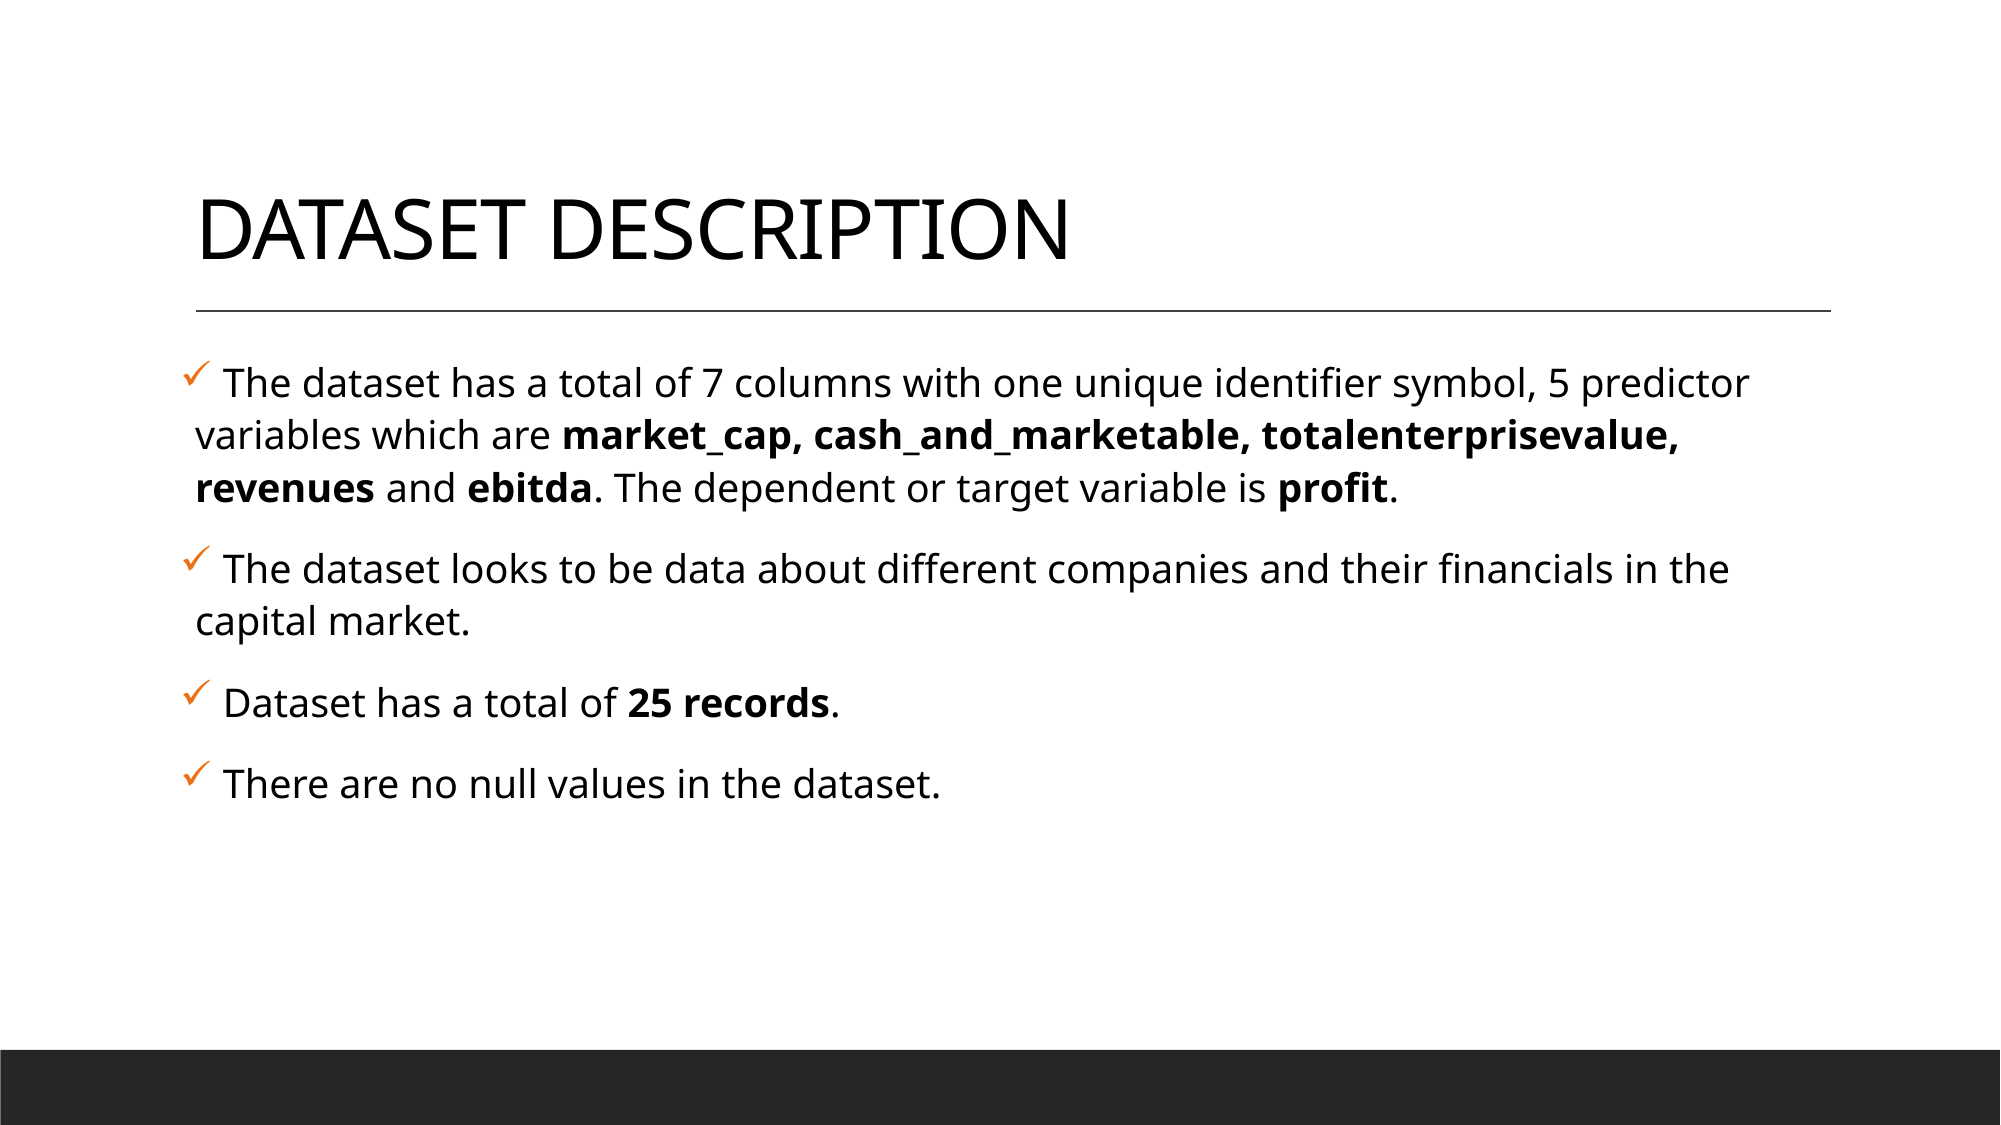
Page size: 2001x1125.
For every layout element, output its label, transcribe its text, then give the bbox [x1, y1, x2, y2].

title DATASET DESCRIPTION [180, 47, 1830, 285]
list The dataset has a total of 7 columns with one unique identifier symbol, 5 predictor variables which are market_cap, cash_and_marketable, totalenterprisevalue, revenues and ebitda. The dependent or target variable is profit. The dataset looks to be data about different companies and their financials in the capital market. Dataset has a total of 25 records. There are no null values in the dataset. [180, 345, 1830, 963]
